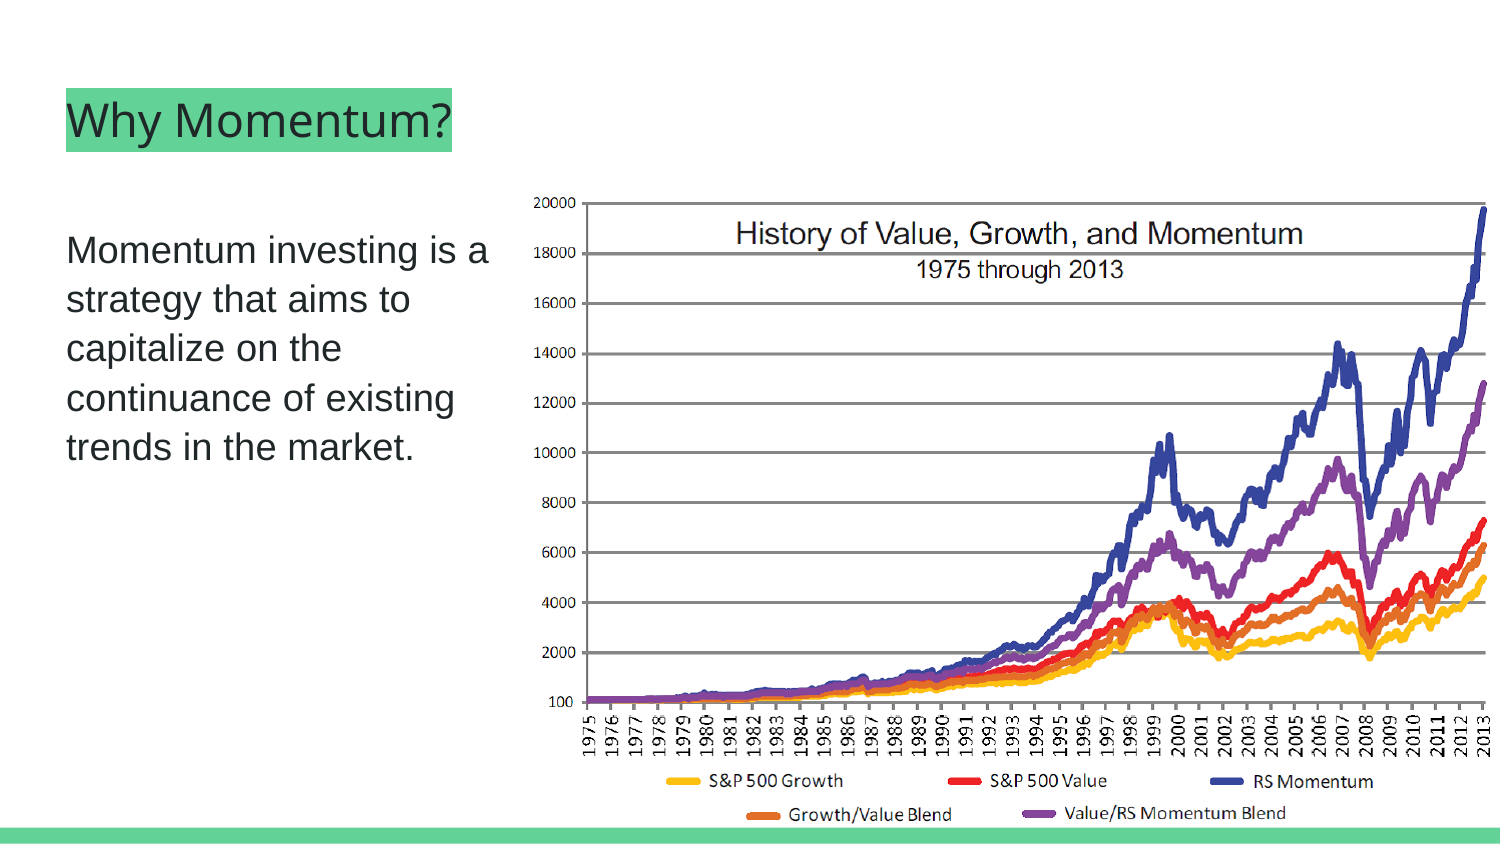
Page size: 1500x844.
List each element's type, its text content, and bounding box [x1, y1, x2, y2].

list Momentum investing is a strategy that aims to capitalize on the continuance of existing trends in the market. [51, 189, 518, 750]
title Why Momentum? [51, 72, 1449, 167]
picture [520, 188, 1500, 827]
